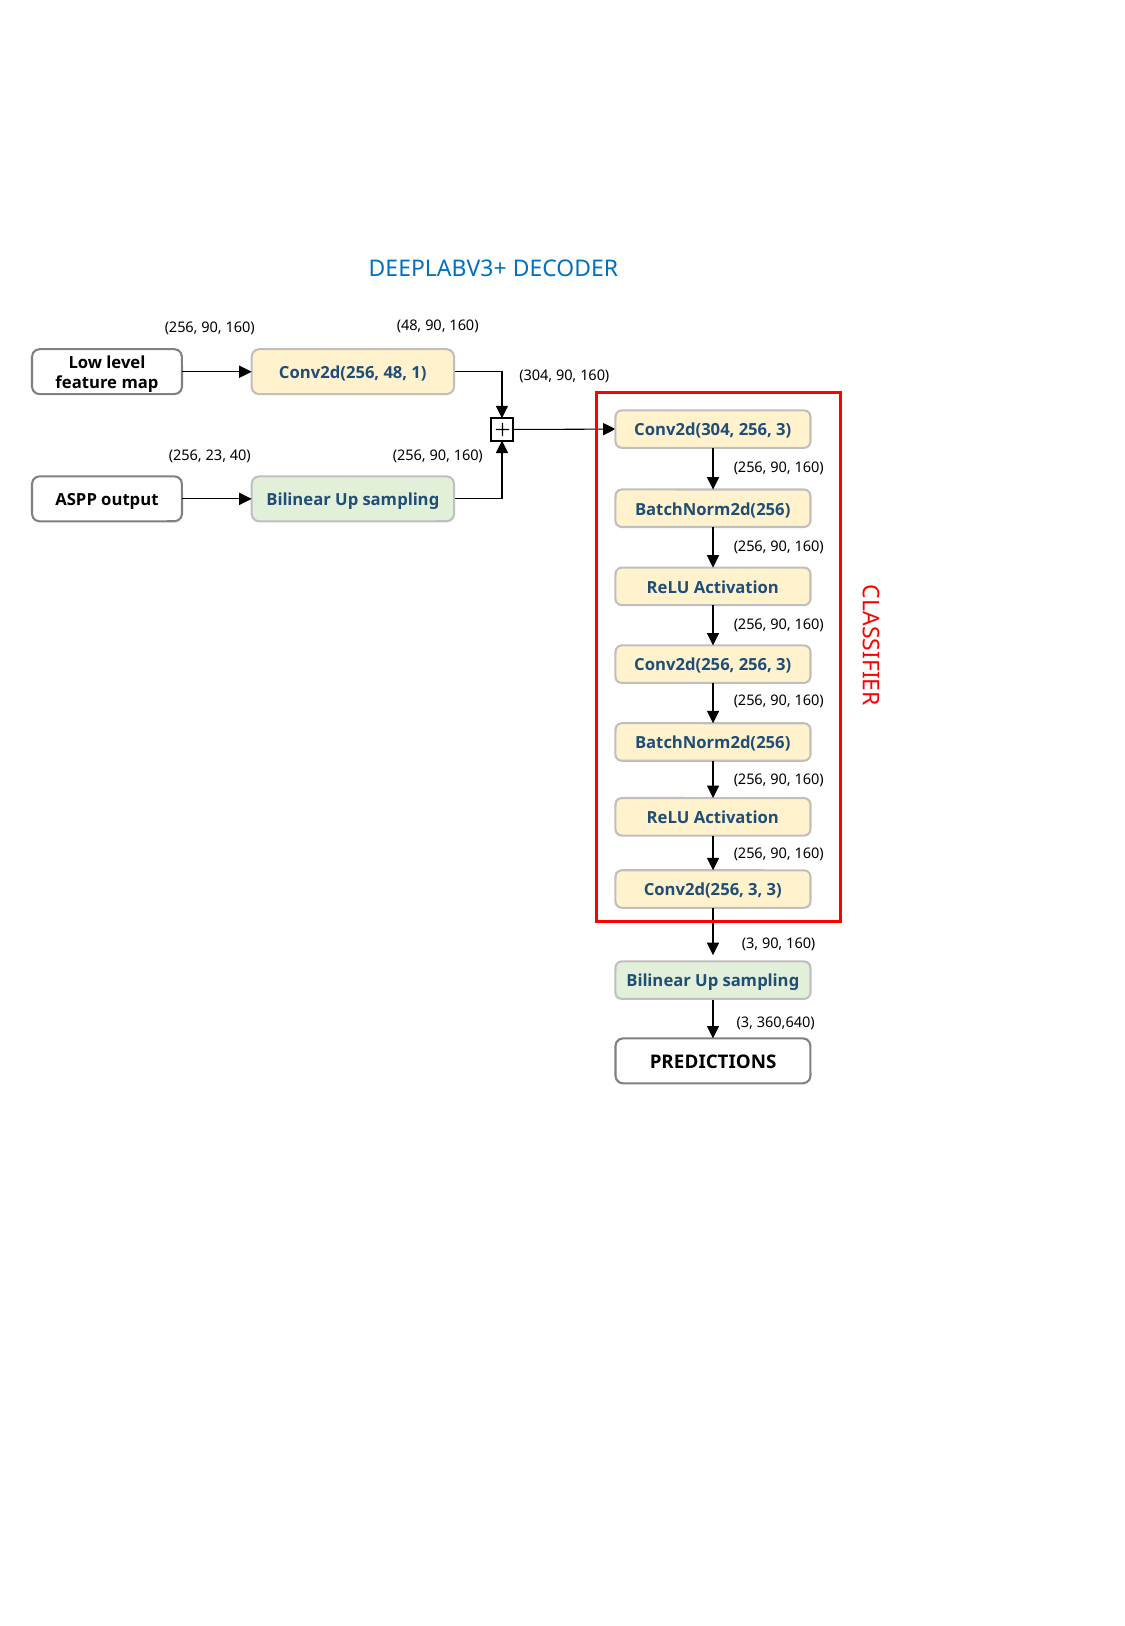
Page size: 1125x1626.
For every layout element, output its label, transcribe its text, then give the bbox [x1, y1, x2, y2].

text_box (256, 90, 160) [364, 438, 512, 472]
text_box [596, 391, 842, 923]
text_box (256, 90, 160) [136, 310, 284, 343]
text_box DEEPLABV3+ DECODER [328, 246, 659, 289]
text_box (256, 23, 40) [136, 438, 284, 472]
text_box CLASSIFIER [851, 518, 894, 772]
text_box (304, 90, 160) [490, 358, 638, 391]
text_box Conv2d(256, 48, 1) [250, 348, 456, 396]
text_box ASPP output [30, 475, 184, 523]
text_box [490, 417, 514, 442]
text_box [454, 440, 503, 499]
text_box Low level feature map [30, 348, 184, 396]
text_box Bilinear Up sampling [250, 475, 456, 523]
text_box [454, 371, 503, 419]
text_box [495, 422, 510, 437]
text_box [615, 410, 841, 1084]
text_box (48, 90, 160) [364, 308, 512, 341]
